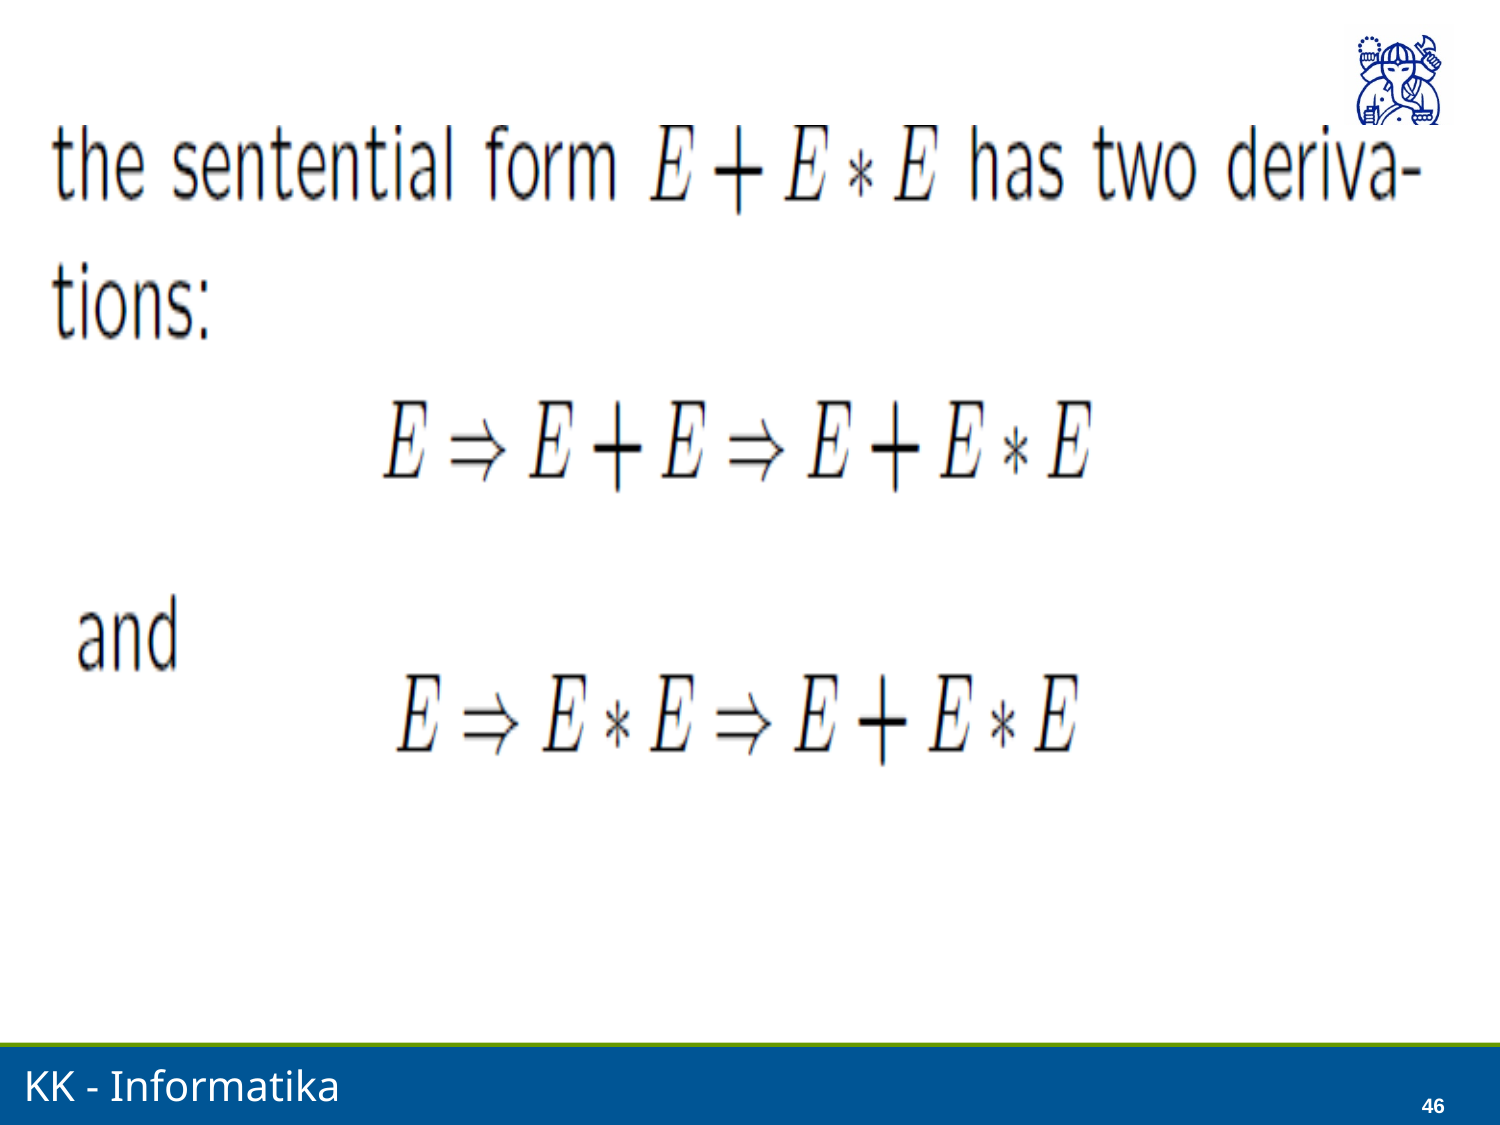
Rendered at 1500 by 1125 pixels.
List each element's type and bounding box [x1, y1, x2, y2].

picture [29, 24, 1471, 858]
